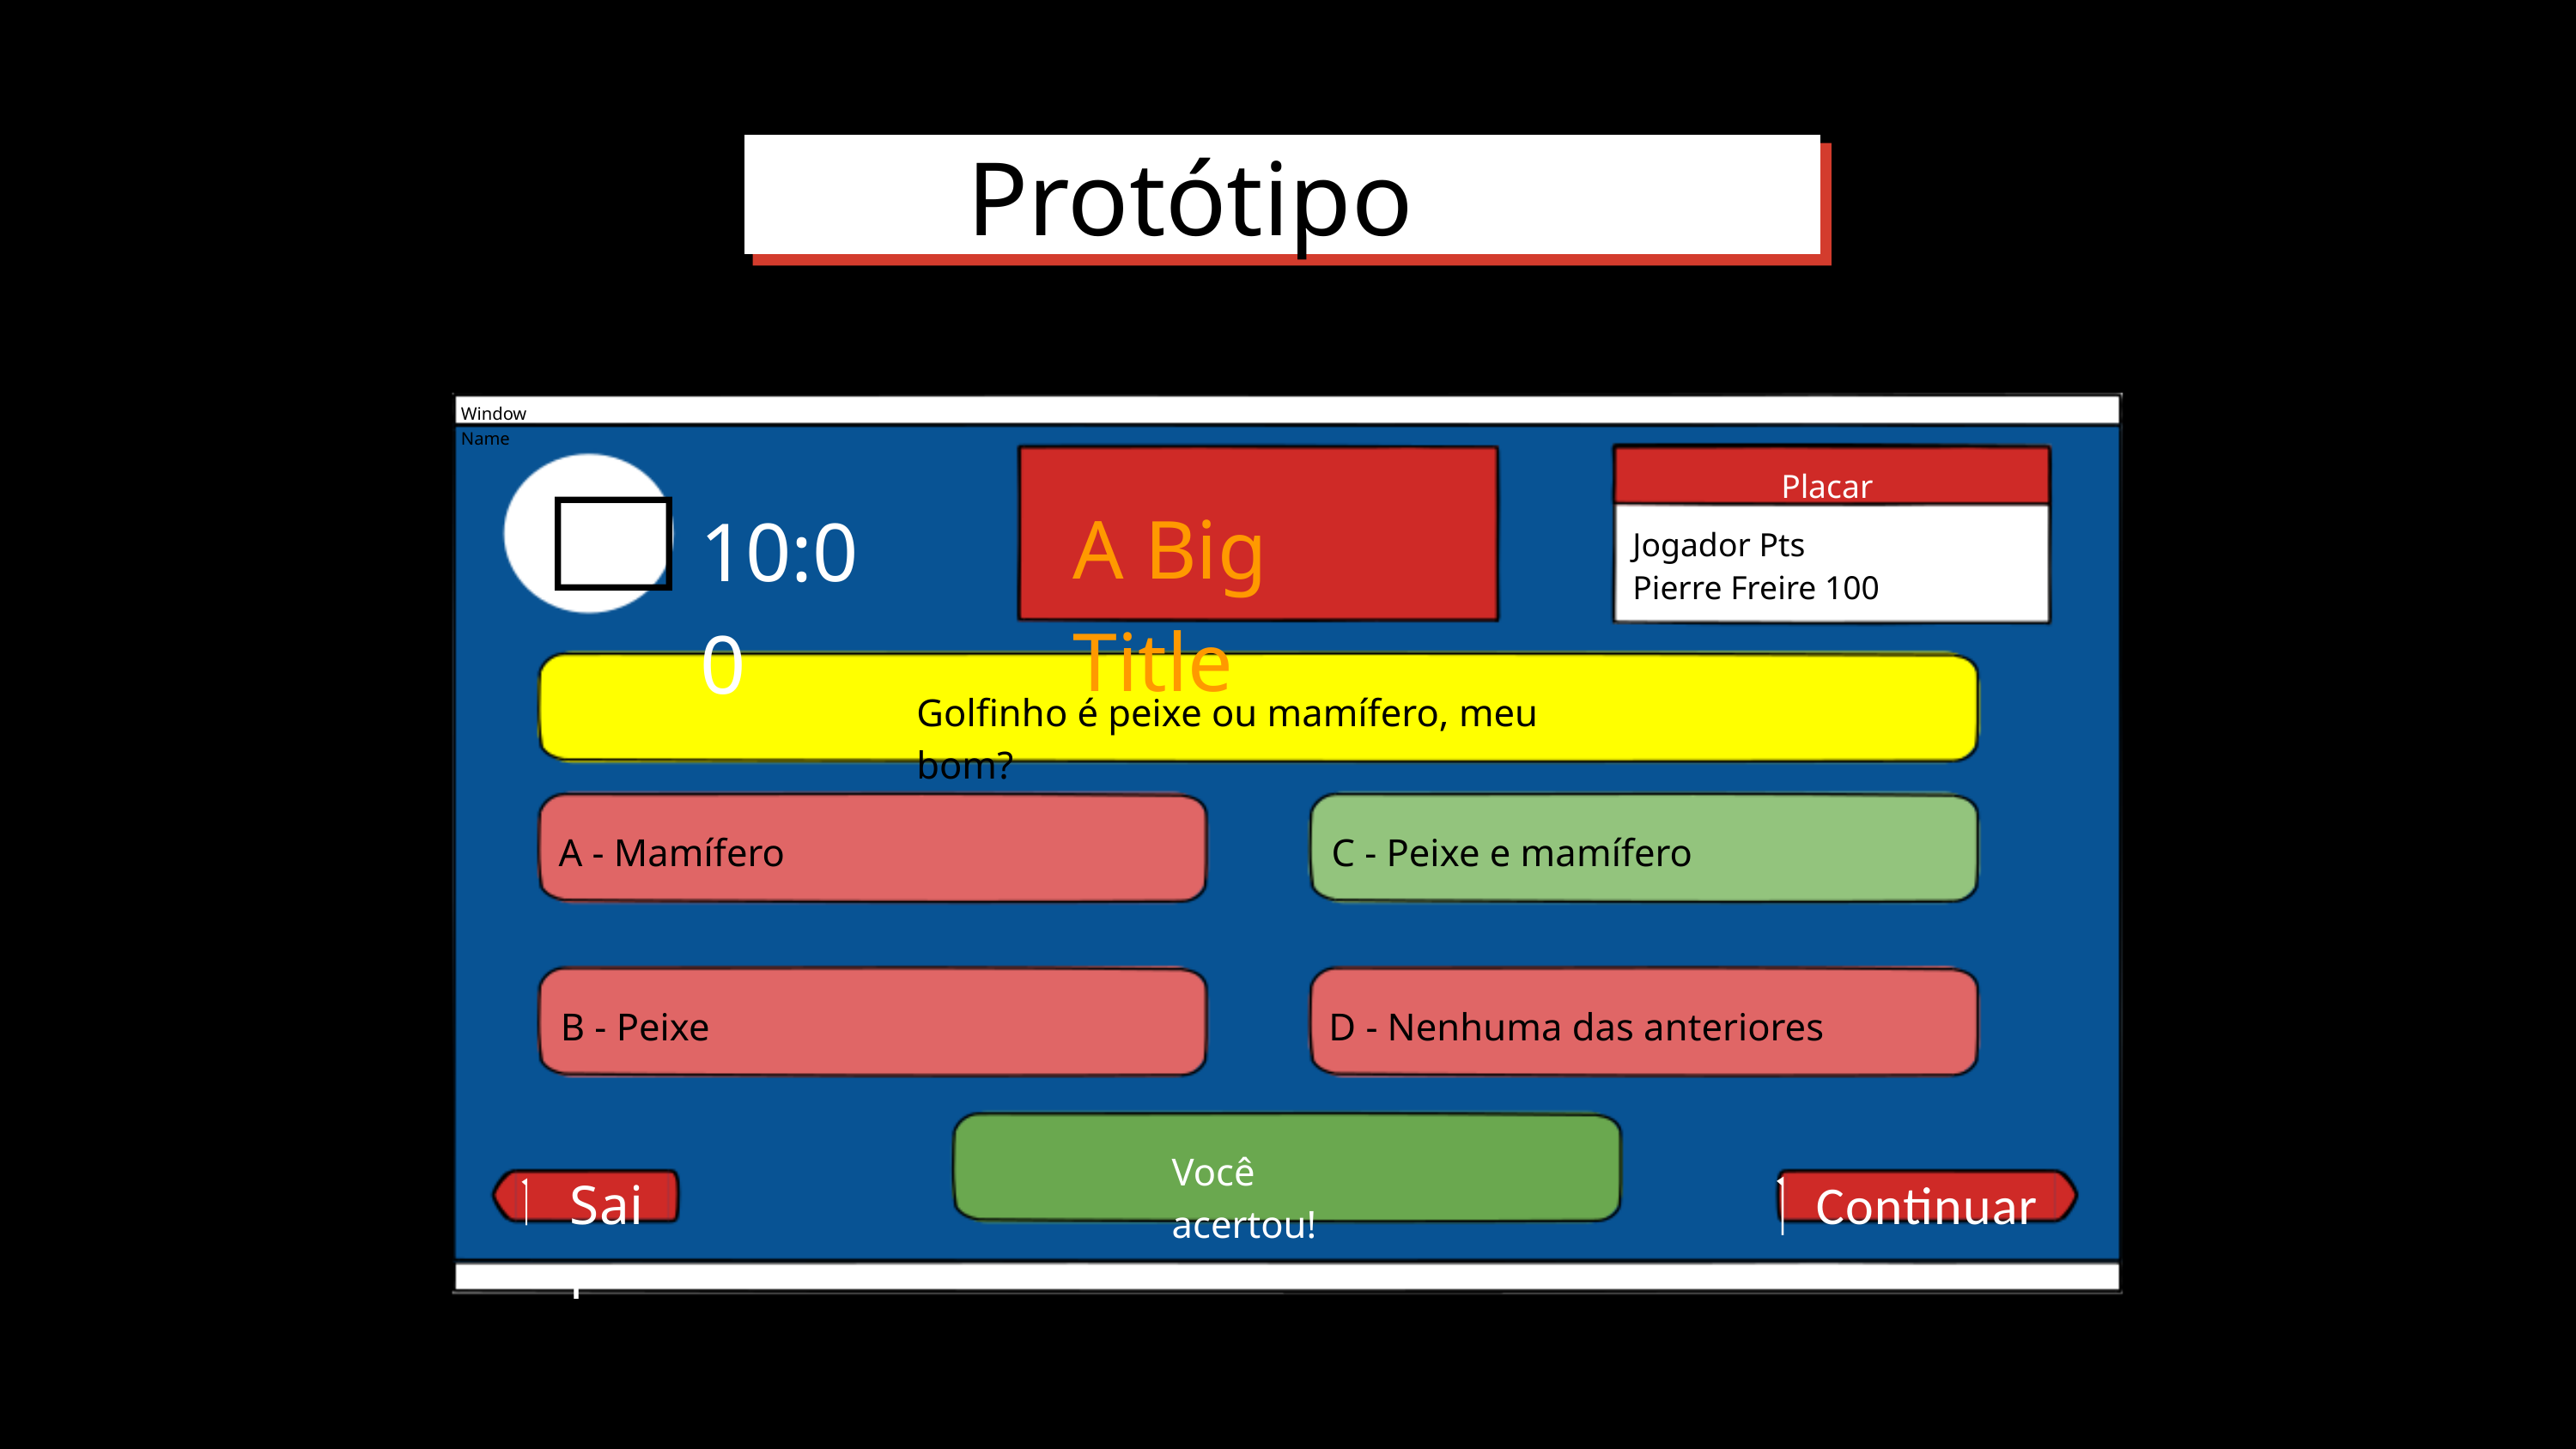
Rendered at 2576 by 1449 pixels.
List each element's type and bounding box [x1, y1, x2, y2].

text_box [744, 134, 1832, 266]
text_box [442, 383, 2134, 1304]
